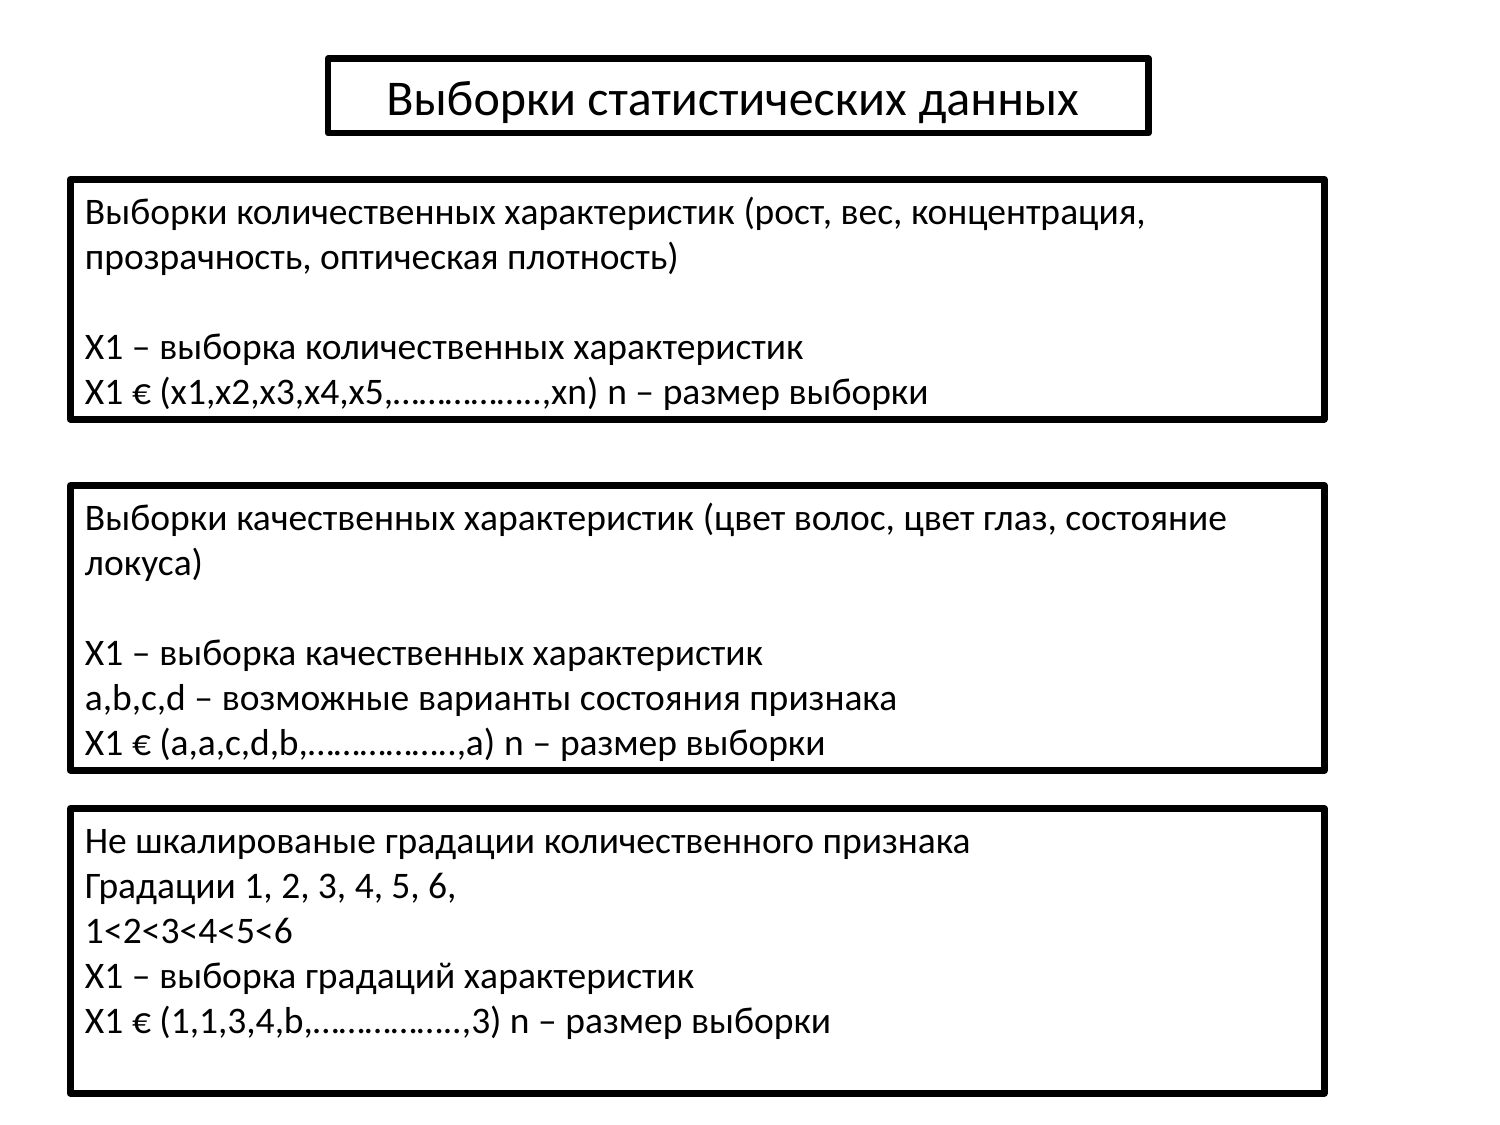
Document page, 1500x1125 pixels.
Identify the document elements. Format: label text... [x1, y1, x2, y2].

text_box Выборки статистических данных [328, 58, 1149, 134]
text_box Выборки качественных характеристик (цвет волос, цвет глаз, состояние локуса) X1 – выборка качественных характеристик a,b,c,d – возможные варианты состояния признака X1 € (a,a,c,d,b,……………..,a) n – размер выборки [70, 485, 1325, 771]
text_box Выборки количественных характеристик (рост, вес, концентрация, прозрачность, оптическая плотность) X1 – выборка количественных характеристик X1 € (x1,x2,x3,x4,x5,……………..,xn) n – размер выборки [70, 179, 1325, 420]
text_box Не шкалированые градации количественного признака Градации 1, 2, 3, 4, 5, 6, 1<2<3<4<5<6 X1 – выборка градаций характеристик X1 € (1,1,3,4,b,……………..,3) n – размер выборки [70, 808, 1325, 1094]
